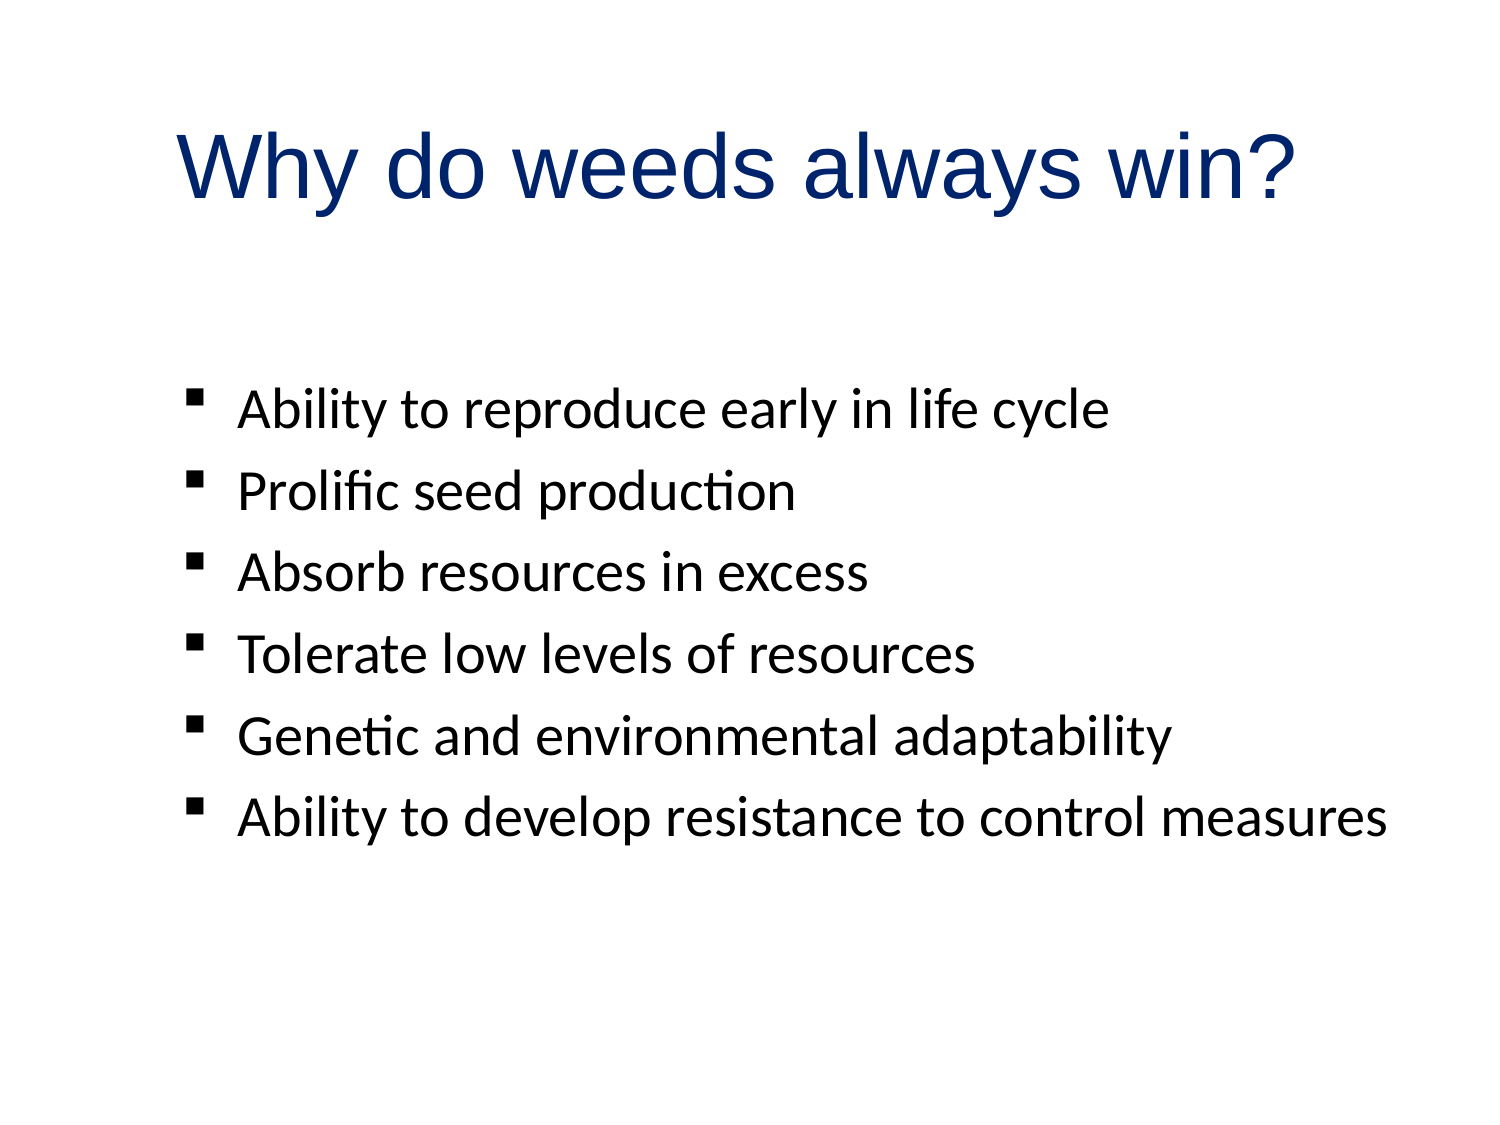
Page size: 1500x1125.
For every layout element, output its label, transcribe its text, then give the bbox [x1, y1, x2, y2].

text_box Why do weeds always win? [24, 99, 1450, 225]
list Ability to reproduce early in life cycle Prolific seed production Absorb resources in excess Tolerate low levels of resources Genetic and environmental adaptability Ability to develop resistance to control measures [166, 362, 1435, 1038]
